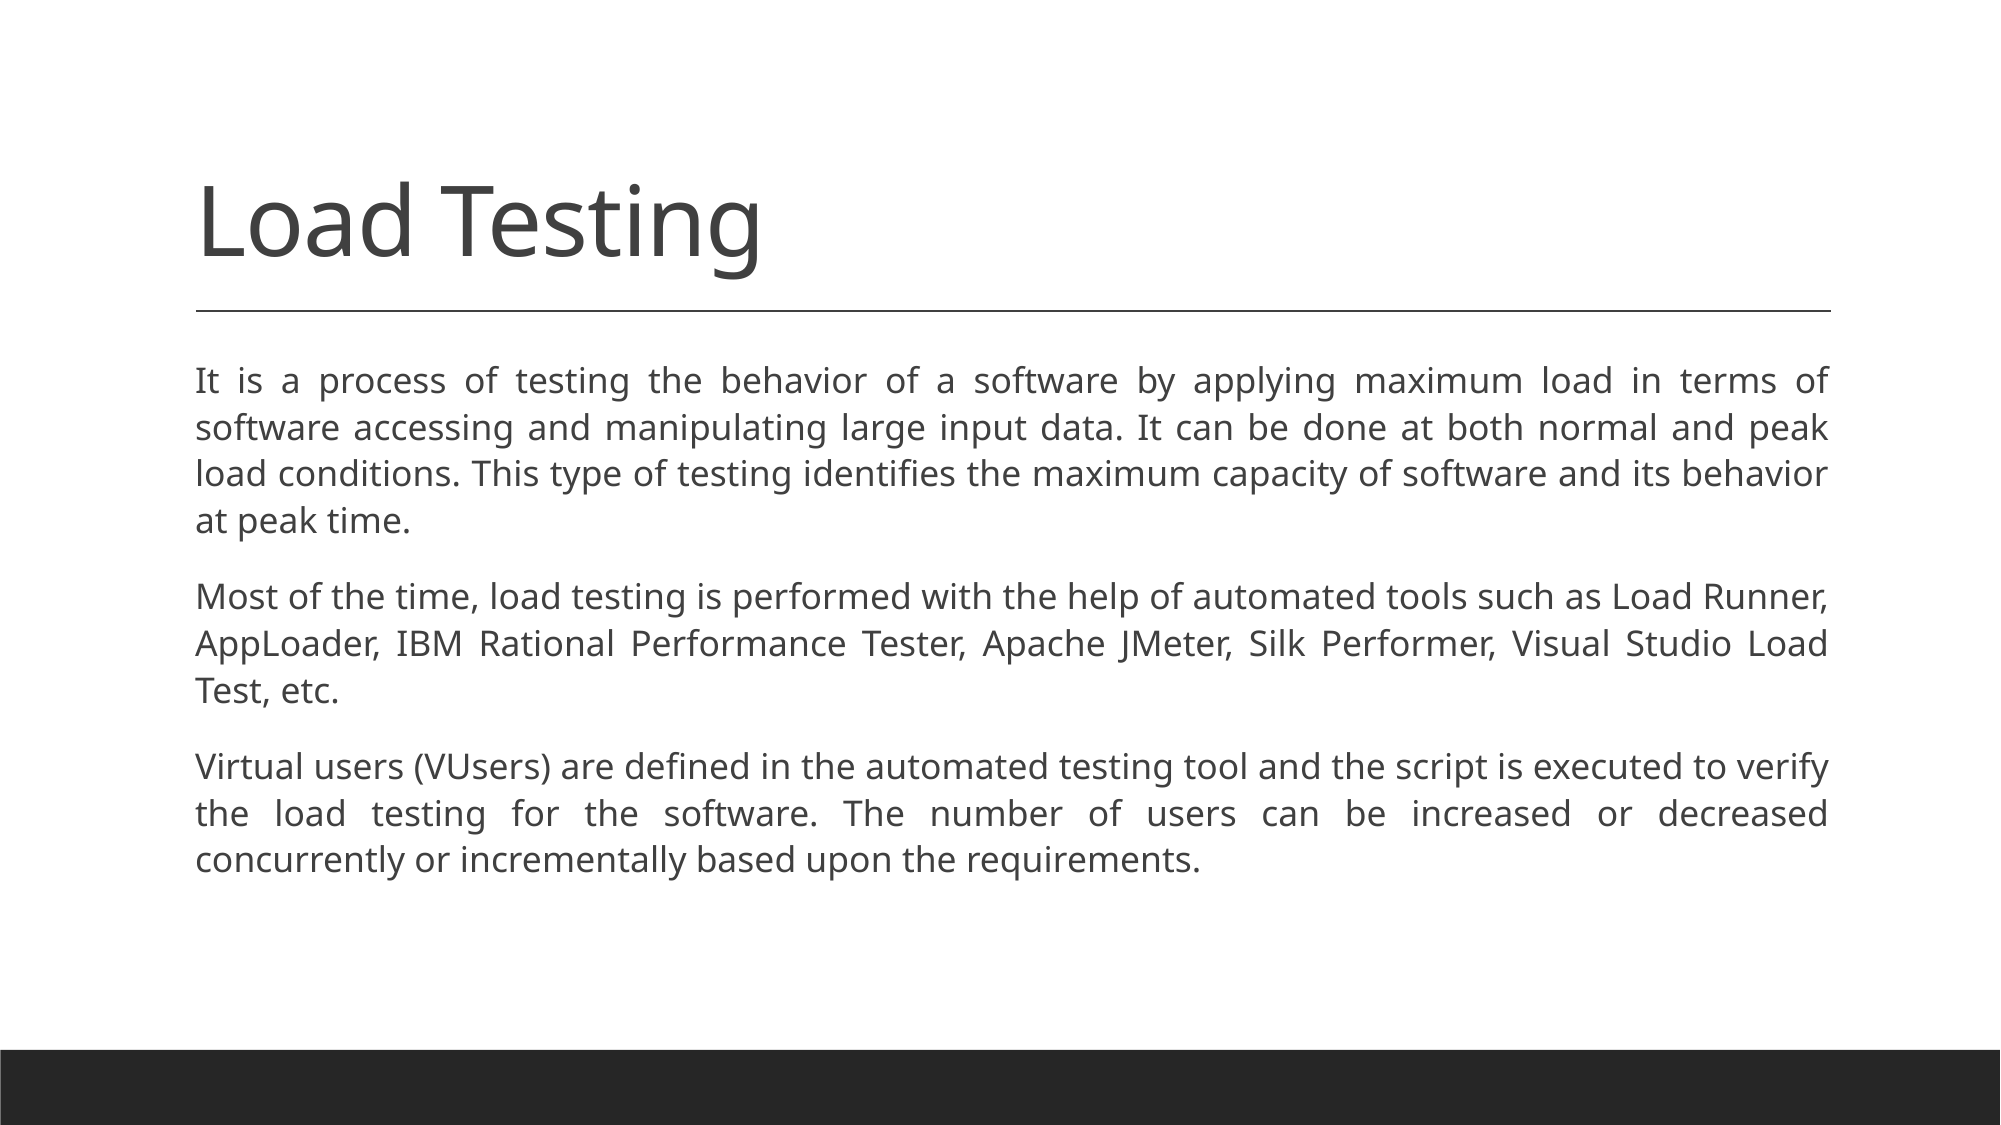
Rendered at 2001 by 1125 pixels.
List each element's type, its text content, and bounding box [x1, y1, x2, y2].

list It is a process of testing the behavior of a software by applying maximum load in terms of software accessing and manipulating large input data. It can be done at both normal and peak load conditions. This type of testing identifies the maximum capacity of software and its behavior at peak time. Most of the time, load testing is performed with the help of automated tools such as Load Runner, AppLoader, IBM Rational Performance Tester, Apache JMeter, Silk Performer, Visual Studio Load Test, etc. Virtual users (VUsers) are defined in the automated testing tool and the script is executed to verify the load testing for the software. The number of users can be increased or decreased concurrently or incrementally based upon the requirements. [180, 345, 1830, 963]
title Load Testing [180, 47, 1830, 285]
